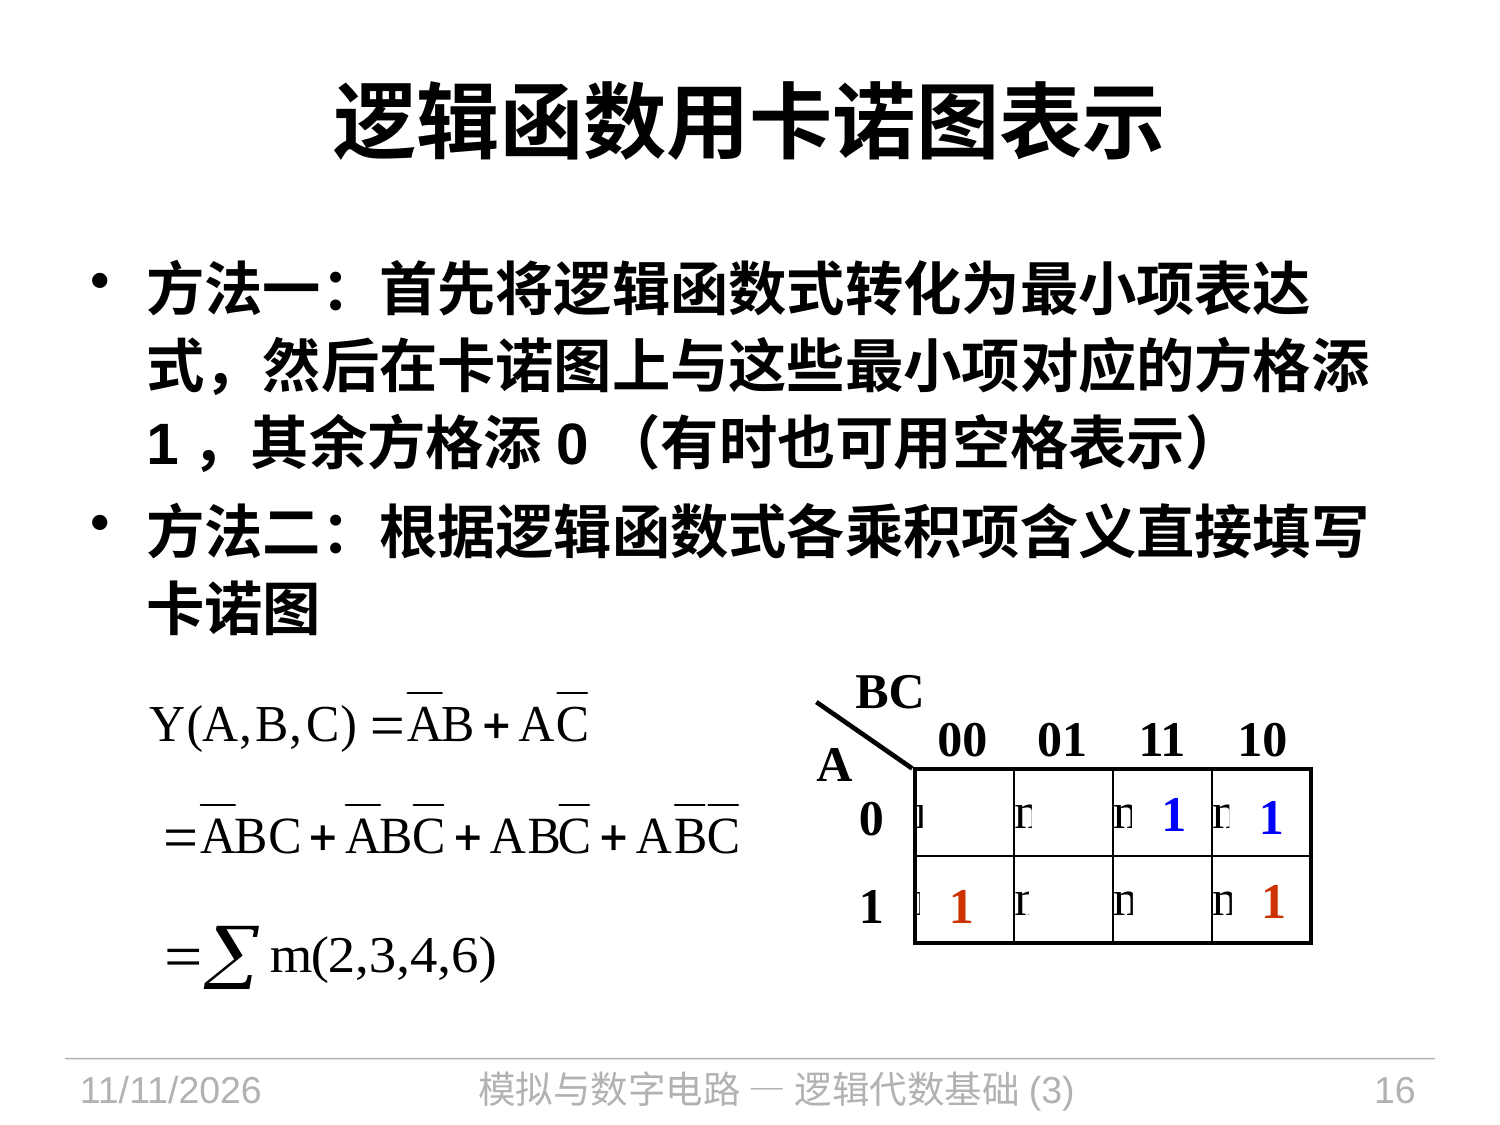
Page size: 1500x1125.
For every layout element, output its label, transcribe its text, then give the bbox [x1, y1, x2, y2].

title 逻辑函数用卡诺图表示 [75, 24, 1425, 213]
text_box 01 [1022, 698, 1103, 767]
text_box 11 [1123, 698, 1201, 767]
text_box BC [840, 651, 940, 726]
text_box 00 [922, 698, 1003, 767]
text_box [153, 792, 749, 868]
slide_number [64, 1058, 348, 1125]
text_box A [801, 723, 868, 799]
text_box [921, 773, 1302, 941]
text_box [141, 680, 596, 764]
slide_number 16 [1230, 1058, 1431, 1125]
table_header m2 [1301, 771, 1309, 855]
footer 模拟与数字电路 — 逻辑代数基础(3) [373, 1058, 1179, 1125]
list 方法一：首先将逻辑函数式转化为最小项表达式，然后在卡诺图上与这些最小项对应的方格添1，其余方格添0（有时也可用空格表示） 方法二：根据逻辑函数式各乘积项含义直接填写卡诺图 [75, 237, 1425, 669]
text_box 1 [844, 865, 899, 941]
text_box 0 [844, 778, 899, 853]
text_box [153, 916, 510, 1004]
text_box 10 [1222, 698, 1303, 767]
